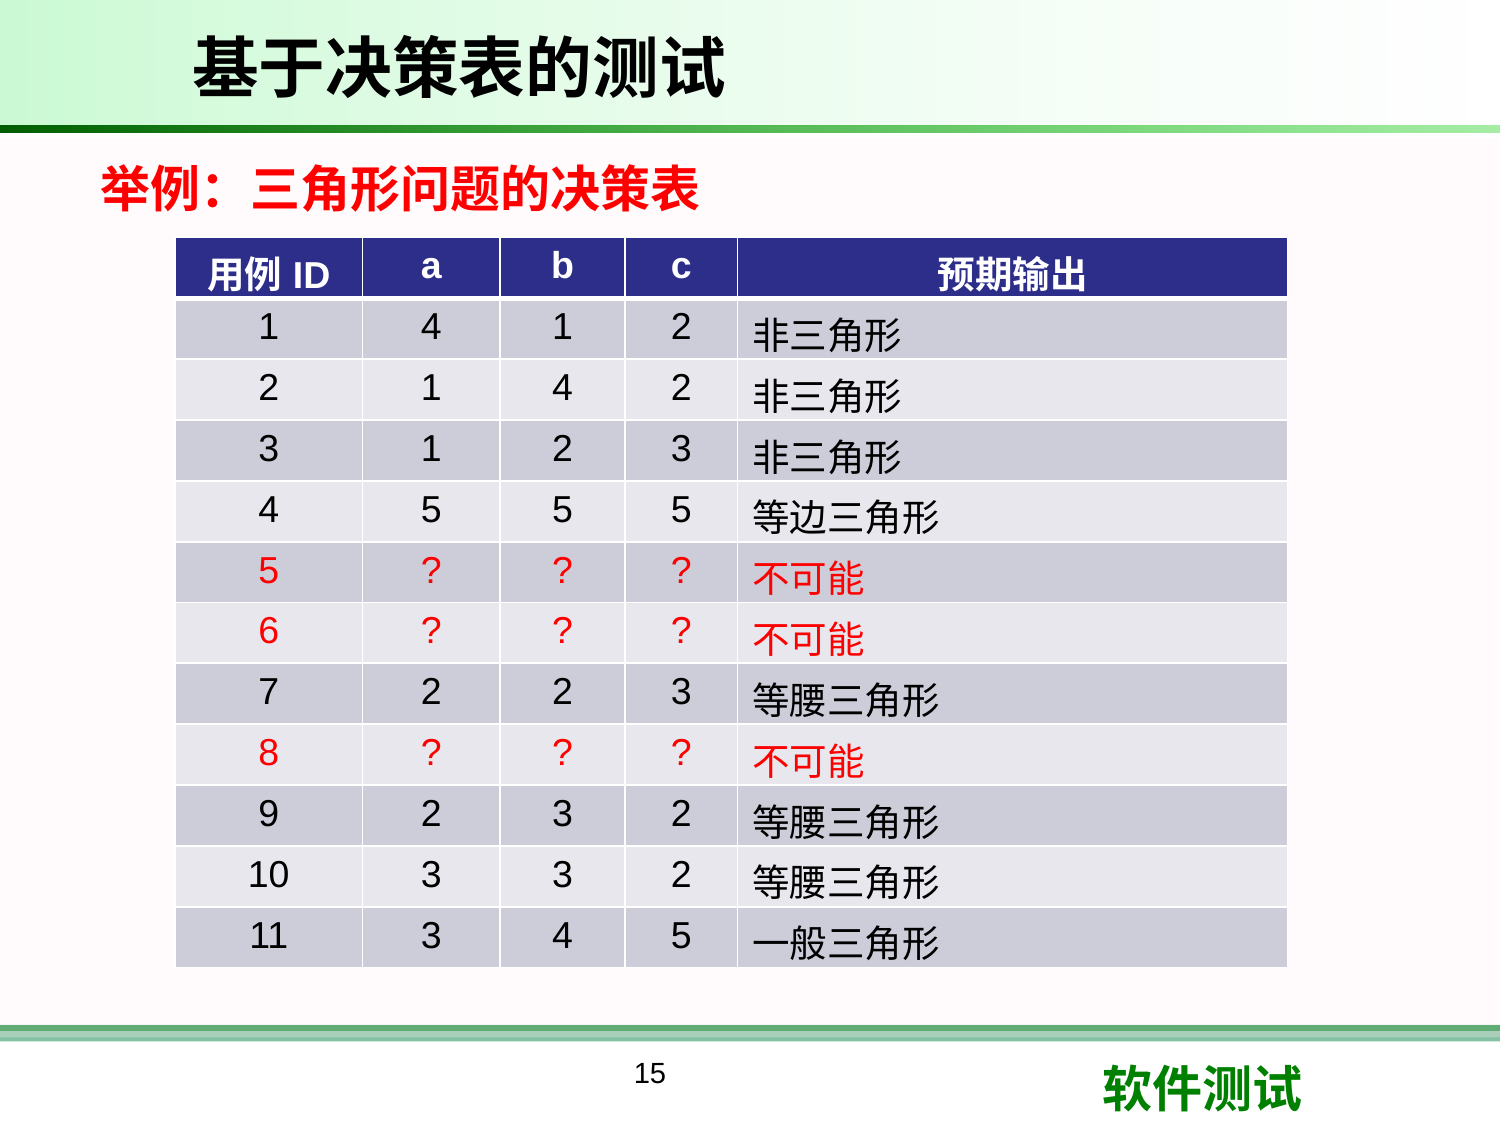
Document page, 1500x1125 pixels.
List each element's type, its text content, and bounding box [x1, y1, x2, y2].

table_cell 等腰三角形 [738, 847, 1287, 906]
table_cell 10 [176, 847, 362, 906]
table_cell 3 [626, 421, 737, 480]
title 基于决策表的测试 [176, 12, 1223, 119]
table_cell ? [626, 725, 737, 784]
table_cell 1 [363, 360, 499, 419]
table_cell 2 [363, 786, 499, 845]
table_cell 一般三角形 [738, 908, 1287, 967]
table_cell 2 [501, 664, 624, 723]
table_header c [626, 238, 737, 296]
table_cell 不可能 [738, 543, 1287, 602]
table_cell 等边三角形 [738, 482, 1287, 541]
table_cell 3 [176, 421, 362, 480]
footer 15 [412, 1046, 888, 1125]
table_cell ? [363, 603, 499, 662]
table_cell 非三角形 [738, 301, 1287, 358]
table_cell 3 [501, 786, 624, 845]
table_header 预期输出 [738, 238, 1287, 296]
table_cell 2 [363, 664, 499, 723]
table_cell ? [501, 543, 624, 602]
table_cell ? [363, 543, 499, 602]
table_cell 5 [501, 482, 624, 541]
table_cell 4 [363, 301, 499, 358]
table_cell 5 [626, 482, 737, 541]
table_cell 2 [626, 847, 737, 906]
table_cell 等腰三角形 [738, 786, 1287, 845]
table_header b [501, 238, 624, 296]
table_header a [363, 238, 499, 296]
table_cell 2 [501, 421, 624, 480]
table_cell 5 [363, 482, 499, 541]
table_cell 1 [501, 301, 624, 358]
table_cell 9 [176, 786, 362, 845]
table_cell ? [501, 725, 624, 784]
table_cell 不可能 [738, 725, 1287, 784]
table_cell 非三角形 [738, 360, 1287, 419]
table_cell 7 [176, 664, 362, 723]
table_cell ? [363, 725, 499, 784]
table_cell 11 [176, 908, 362, 967]
table_cell 5 [176, 543, 362, 602]
table_cell 3 [363, 908, 499, 967]
table_cell 2 [626, 360, 737, 419]
table_cell 2 [626, 786, 737, 845]
table_cell 4 [176, 482, 362, 541]
table_cell 1 [363, 421, 499, 480]
table_cell ? [626, 543, 737, 602]
table_cell 3 [363, 847, 499, 906]
table_cell 6 [176, 603, 362, 662]
table_cell ? [626, 603, 737, 662]
table_cell 2 [176, 360, 362, 419]
table_cell 3 [501, 847, 624, 906]
table_cell 2 [626, 301, 737, 358]
table_cell 3 [626, 664, 737, 723]
text_box 举例：三角形问题的决策表 [85, 149, 716, 225]
table_cell 等腰三角形 [738, 664, 1287, 723]
table_cell 4 [501, 360, 624, 419]
table_cell 5 [626, 908, 737, 967]
table_cell 4 [501, 908, 624, 967]
table_cell ? [501, 603, 624, 662]
table_cell 不可能 [738, 603, 1287, 662]
table_cell 非三角形 [738, 421, 1287, 480]
table_header 用例ID [176, 238, 362, 296]
table_cell 8 [176, 725, 362, 784]
table_cell 1 [176, 301, 362, 358]
